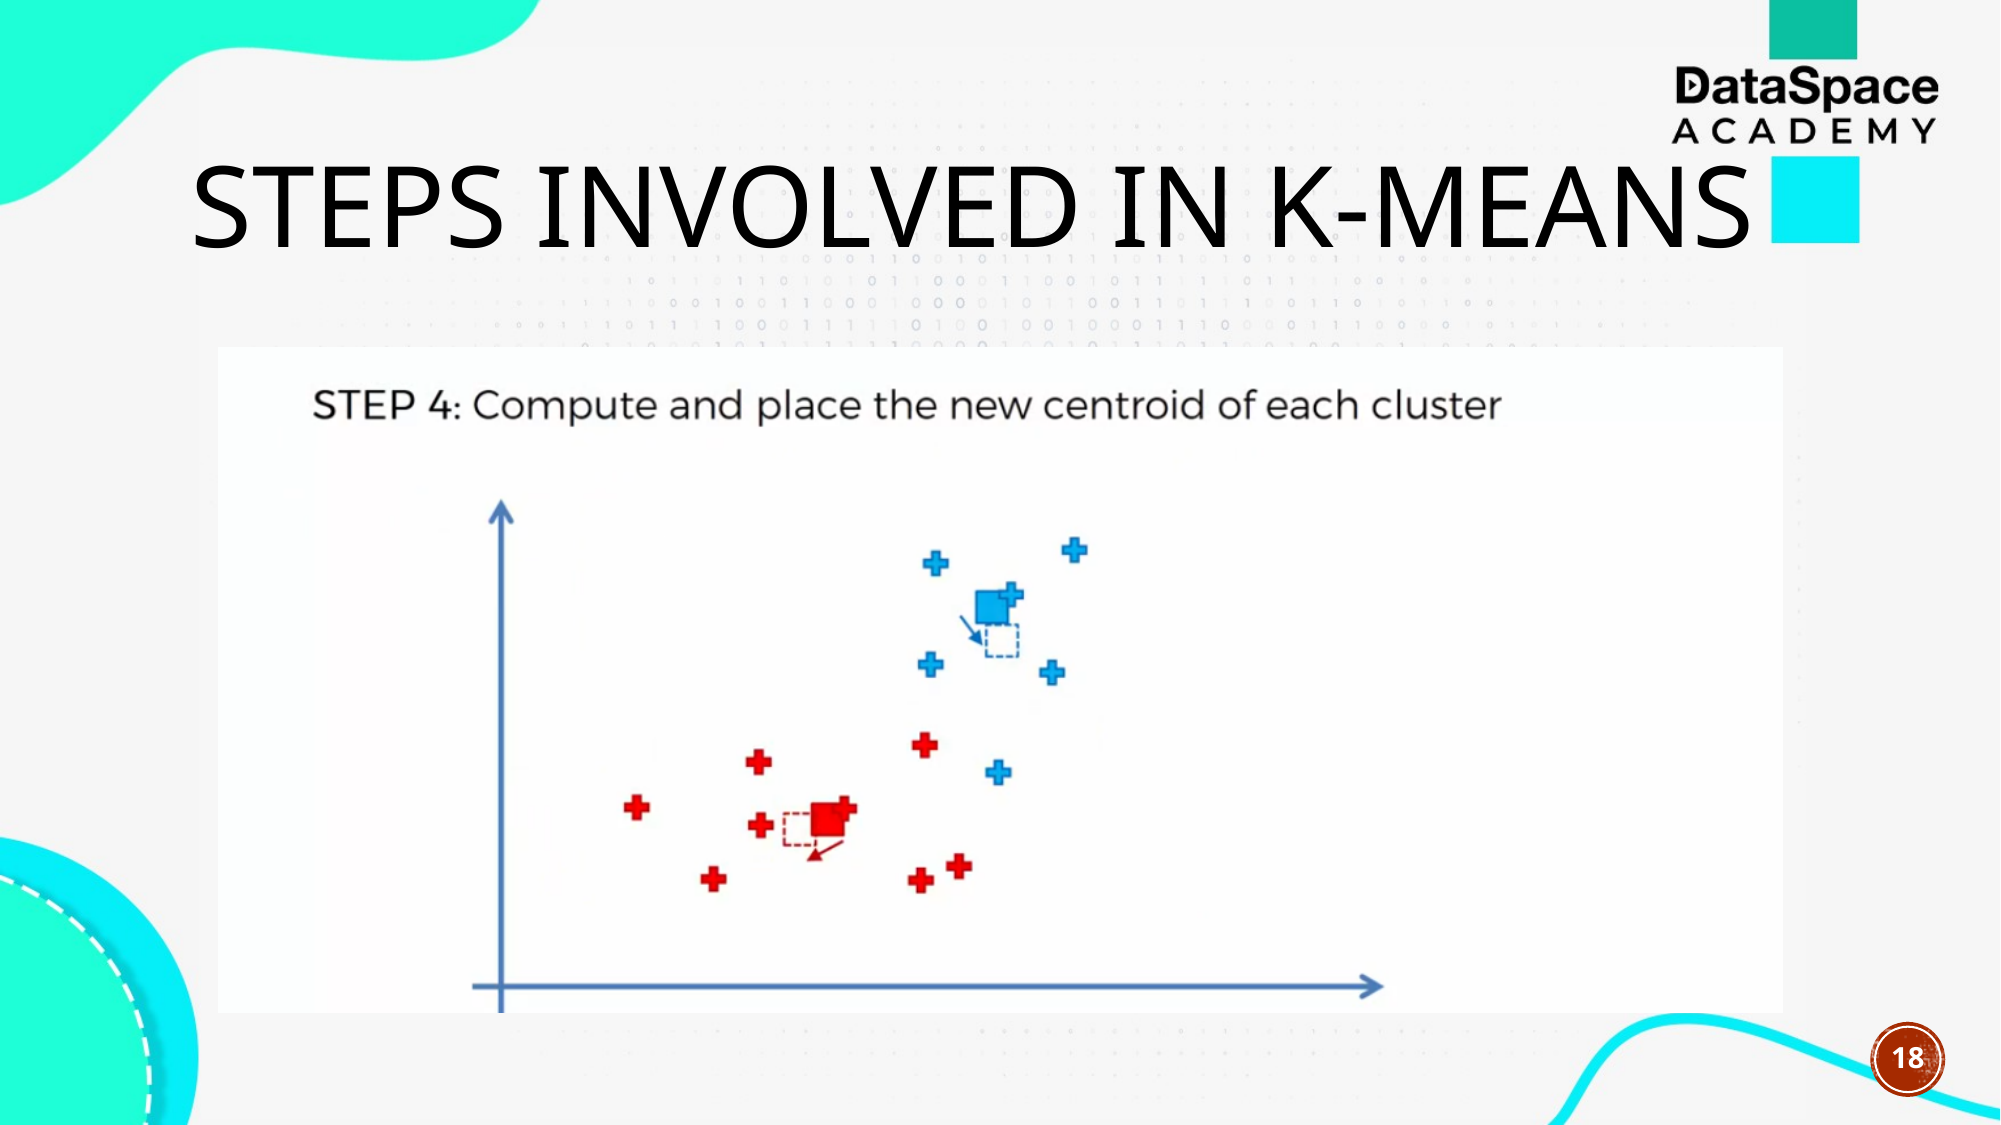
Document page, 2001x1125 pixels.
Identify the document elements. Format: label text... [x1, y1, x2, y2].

slide_number 18 [1855, 1028, 1961, 1089]
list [219, 354, 1782, 1011]
picture [0, 0, 2001, 1125]
title Steps involved in k-means [175, 79, 1826, 344]
